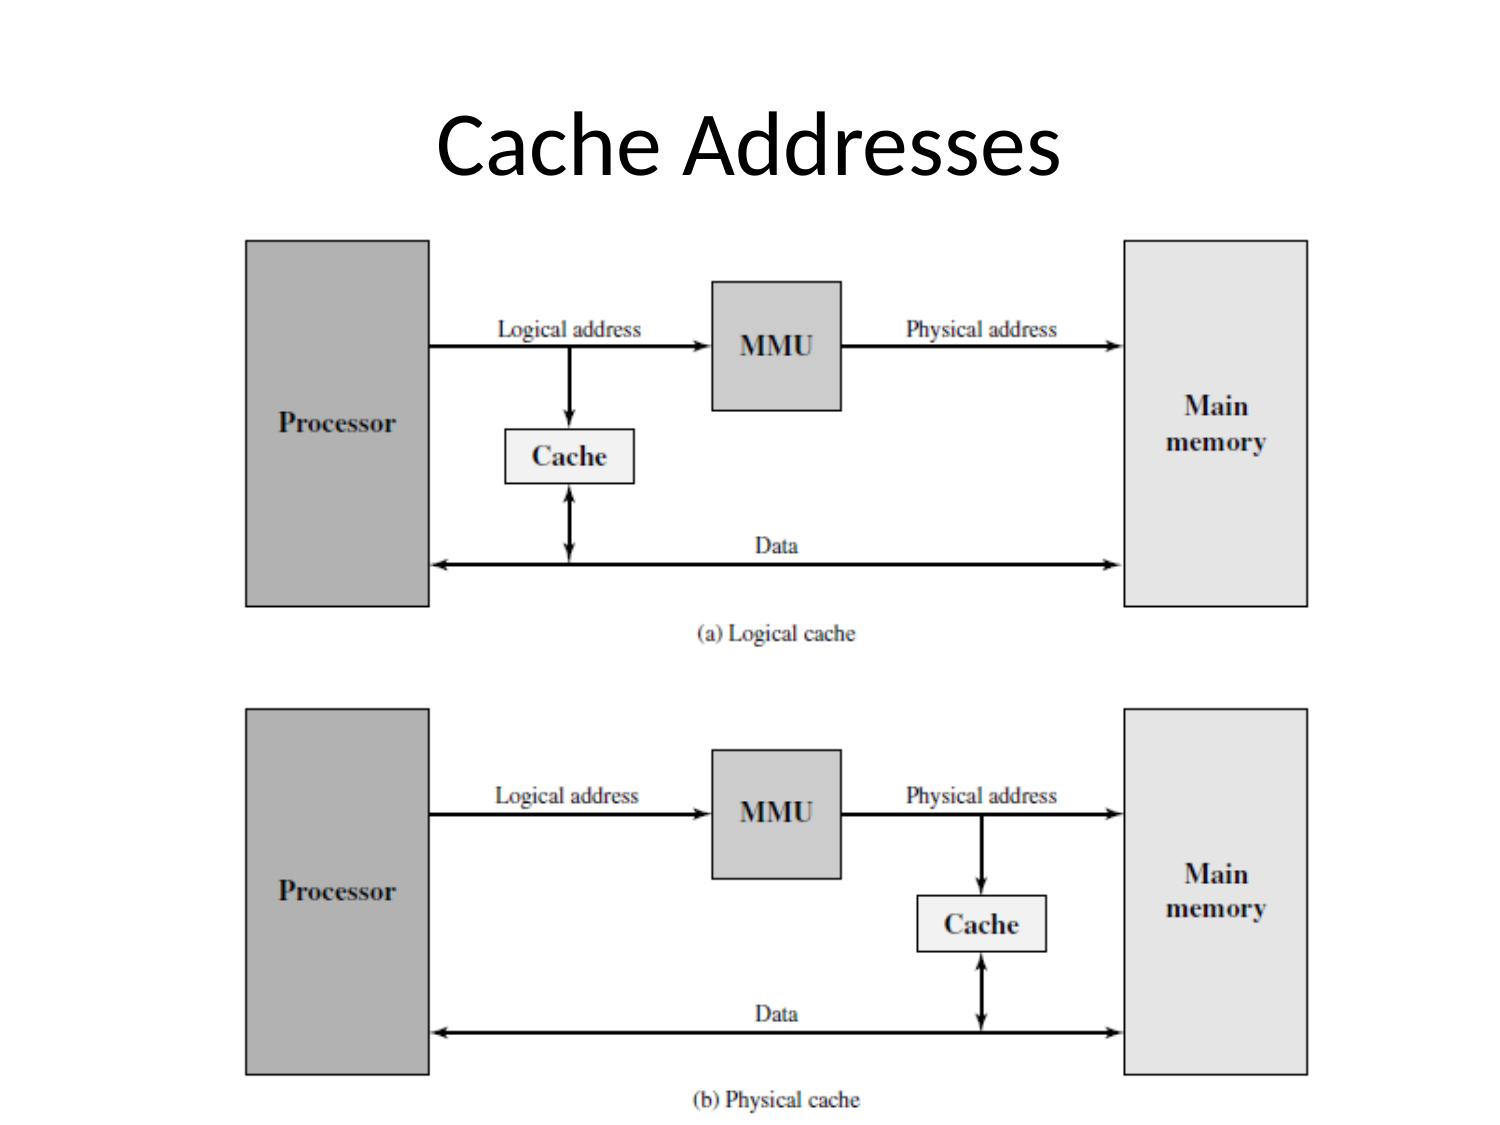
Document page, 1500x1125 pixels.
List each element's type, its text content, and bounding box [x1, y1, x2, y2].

title Cache Addresses [75, 45, 1425, 233]
picture [212, 218, 1316, 1120]
